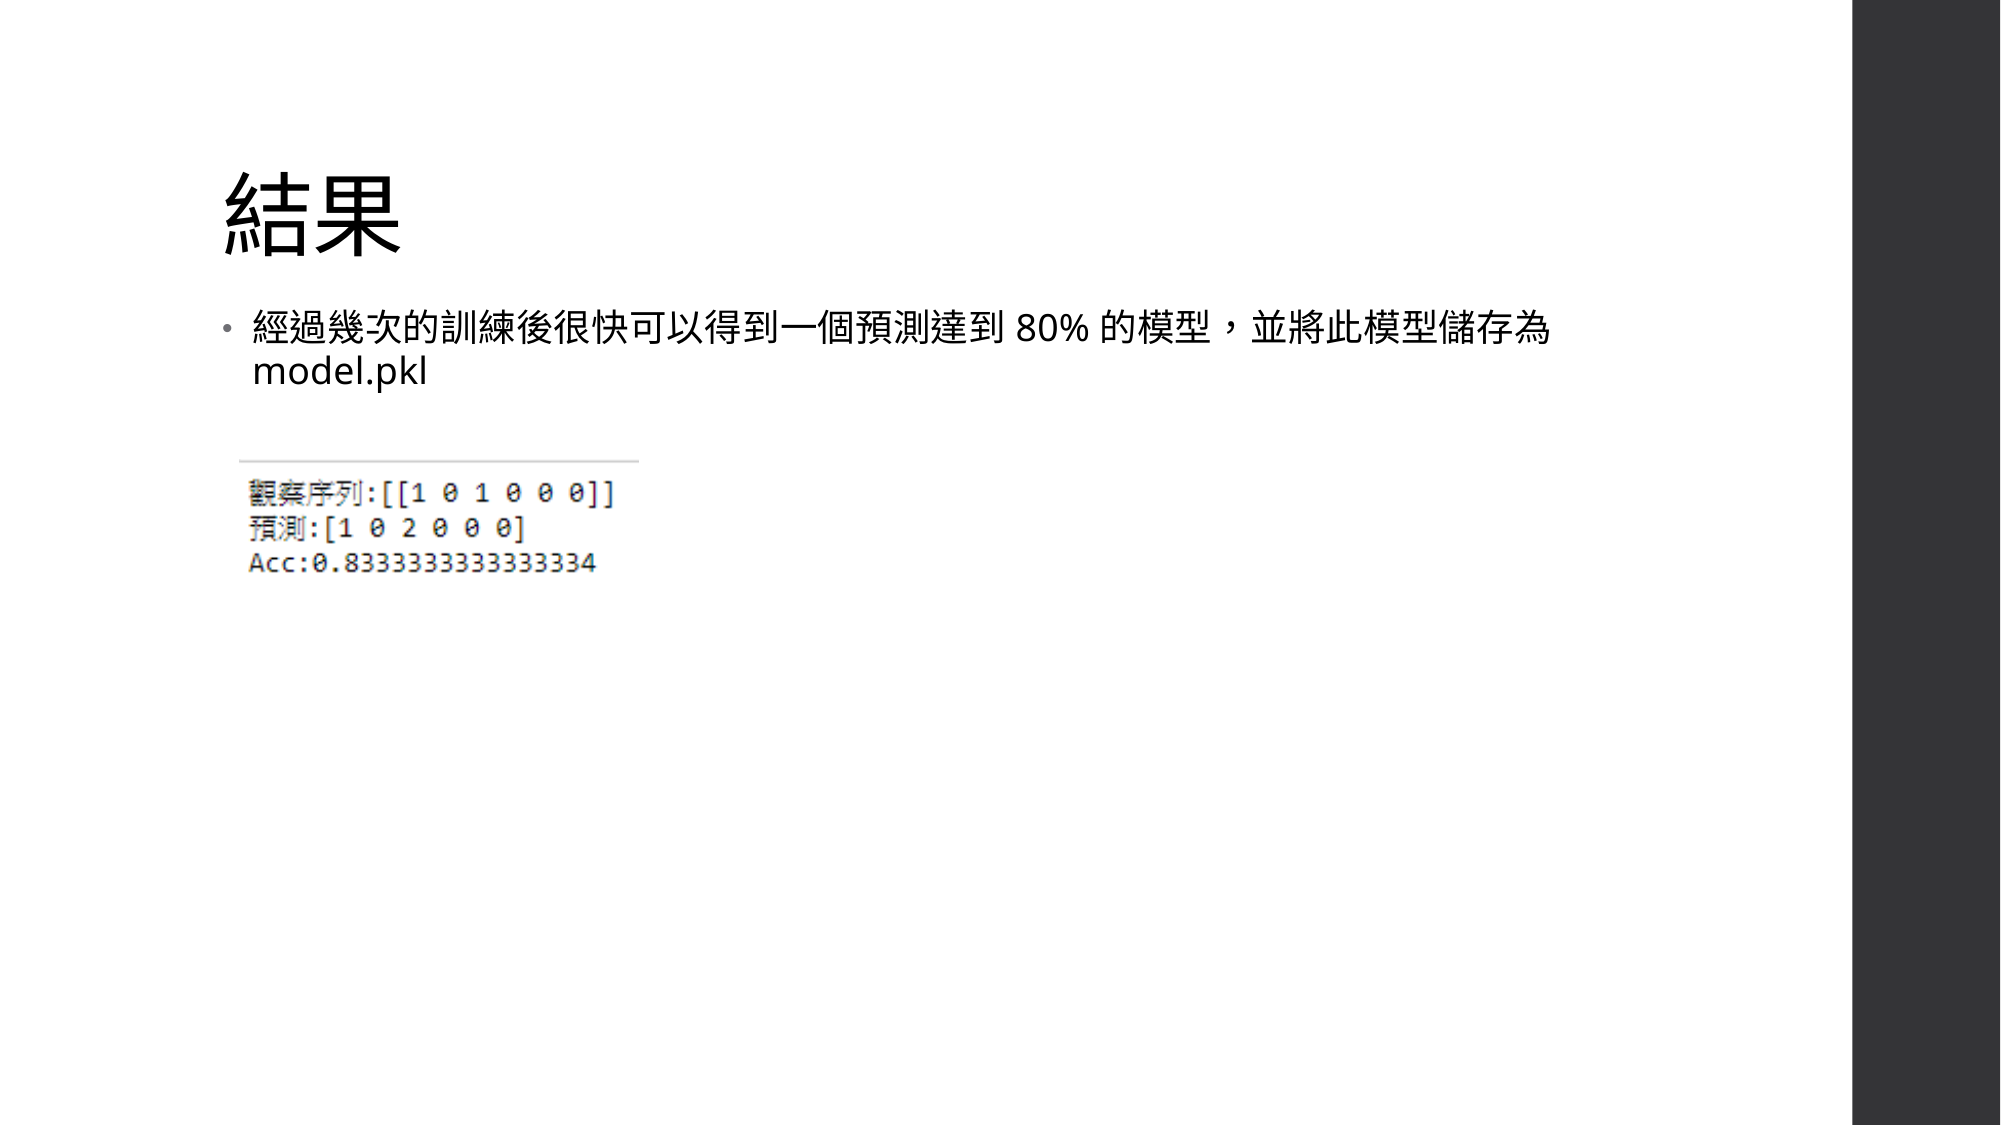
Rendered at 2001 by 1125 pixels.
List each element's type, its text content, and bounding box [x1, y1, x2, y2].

picture [239, 459, 640, 591]
list 經過幾次的訓練後很快可以得到一個預測達到80%的模型，並將此模型儲存為model.pkl [206, 299, 1617, 1014]
title 結果 [206, 60, 1797, 278]
